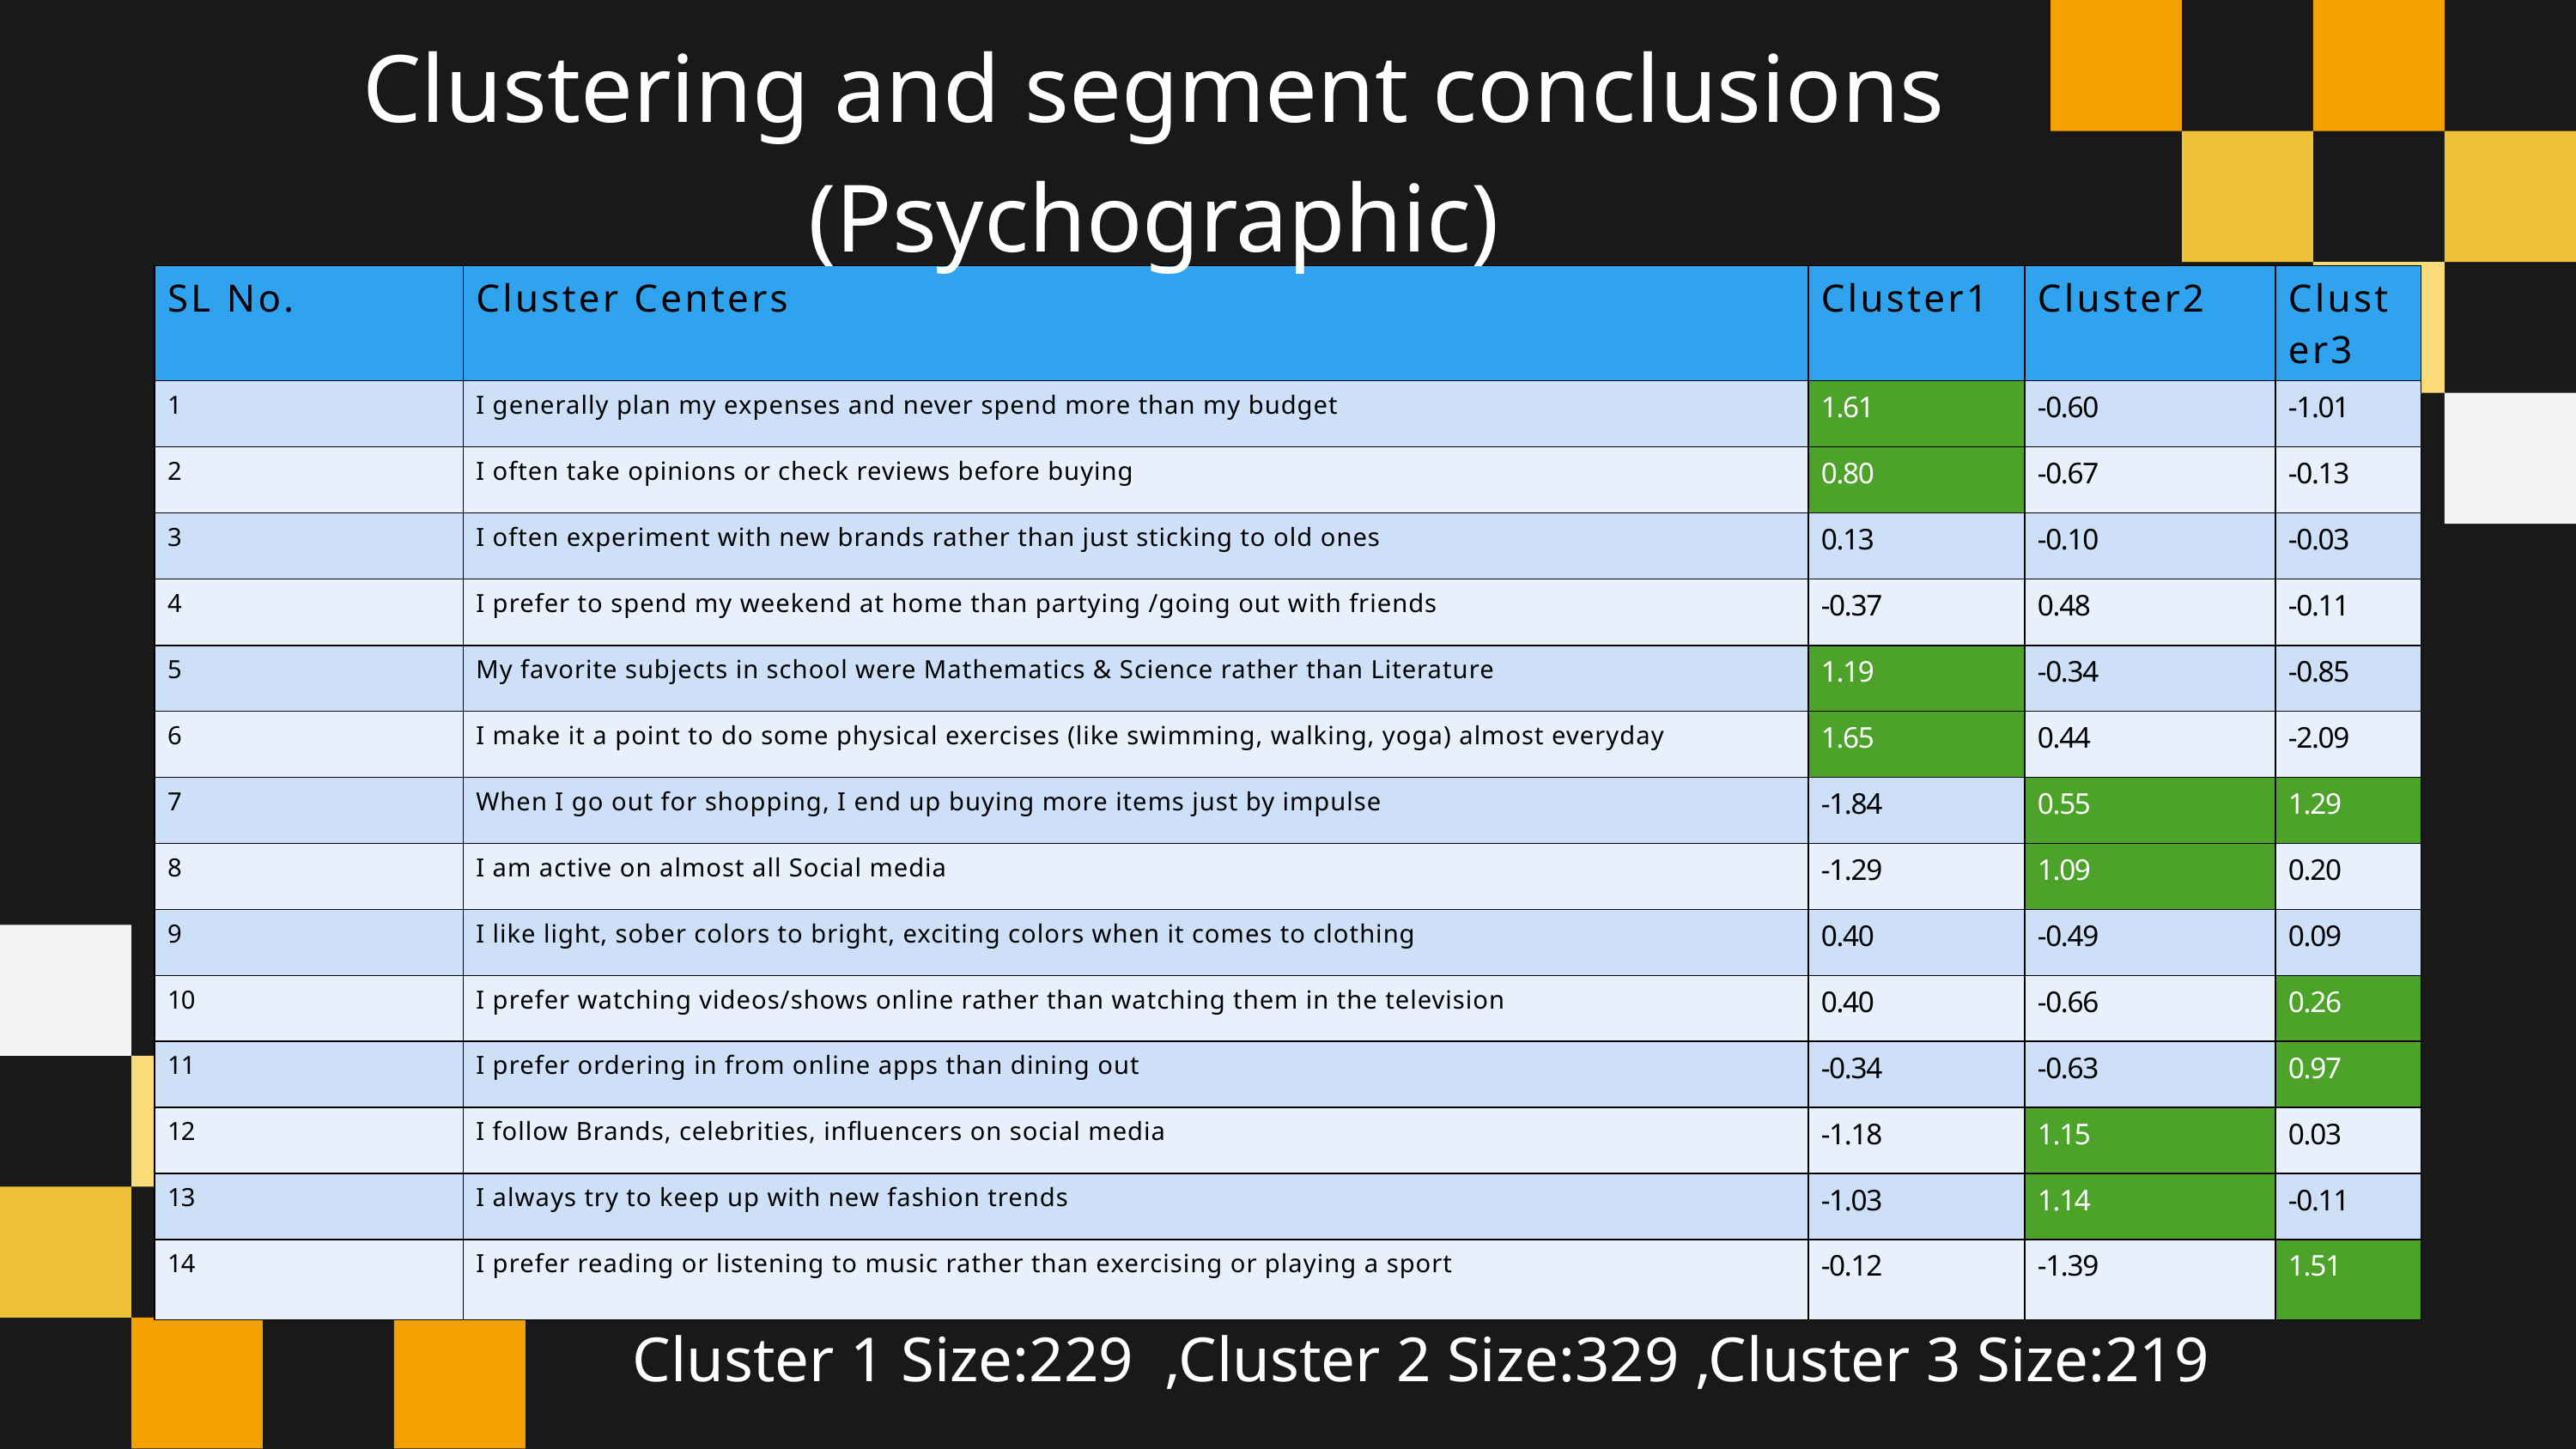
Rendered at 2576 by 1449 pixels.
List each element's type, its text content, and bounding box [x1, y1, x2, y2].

table_cell -0.11 [2276, 579, 2421, 645]
table_header Cluster3 [2276, 266, 2421, 380]
text_box [0, 925, 131, 1056]
table_cell 7 [155, 778, 463, 843]
table_cell 1.29 [2276, 778, 2421, 843]
table_cell -1.18 [1809, 1108, 2024, 1173]
table_cell 0.20 [2276, 844, 2421, 909]
table_cell 1.61 [1809, 381, 2024, 446]
table_cell I often experiment with new brands rather than just sticking to old ones [464, 513, 1807, 579]
table_cell 0.48 [2026, 579, 2275, 645]
table_cell 0.44 [2026, 712, 2275, 777]
table_header SL No. [155, 271, 463, 380]
table_cell 0.40 [1809, 910, 2024, 975]
table_cell -0.63 [2026, 1042, 2275, 1106]
text_box [131, 1055, 154, 1187]
table_cell 4 [155, 579, 463, 645]
table_cell 9 [155, 910, 463, 975]
table_cell I like light, sober colors to bright, exciting colors when it comes to clothing [464, 910, 1807, 975]
table_cell 0.97 [2276, 1042, 2421, 1106]
table_cell I prefer ordering in from online apps than dining out [464, 1042, 1807, 1106]
table_cell 1.15 [2026, 1108, 2275, 1173]
table_cell 1.19 [1809, 646, 2024, 711]
table_cell I generally plan my expenses and never spend more than my budget [464, 381, 1807, 446]
table_cell 3 [155, 513, 463, 579]
table_cell -0.60 [2026, 381, 2275, 446]
table_cell I prefer to spend my weekend at home than partying /going out with friends [464, 579, 1807, 645]
table_cell -0.66 [2026, 976, 2275, 1040]
text_box [2312, 0, 2445, 131]
table_cell -0.11 [2276, 1174, 2421, 1239]
table_cell -2.09 [2276, 712, 2421, 777]
table_cell 13 [155, 1174, 463, 1239]
table_cell -1.84 [1809, 778, 2024, 843]
table_cell 1 [155, 381, 463, 446]
table_cell 0.55 [2026, 778, 2275, 843]
text_box Clustering and segment conclusions (Psychographic) [30, 10, 2278, 271]
table_cell 8 [155, 844, 463, 909]
text_box [2312, 262, 2445, 393]
table_cell -1.03 [1809, 1174, 2024, 1239]
table_cell -0.03 [2276, 513, 2421, 579]
table_cell -0.85 [2276, 646, 2421, 711]
text_box [131, 1317, 263, 1449]
table_cell -0.34 [2026, 646, 2275, 711]
table_cell 0.13 [1809, 513, 2024, 579]
table_cell 0.26 [2276, 976, 2421, 1040]
table_cell 1.65 [1809, 712, 2024, 777]
table_header Cluster Centers [464, 271, 1807, 380]
text_box Cluster 1 Size:229 ,Cluster 2 Size:329 ,Cluster 3 Size:219 [415, 1308, 2445, 1394]
table_cell 0.80 [1809, 447, 2024, 512]
table_cell 11 [155, 1042, 463, 1106]
table_header Cluster1 [1809, 271, 2024, 380]
table_cell 0.03 [2276, 1108, 2421, 1173]
table_cell My favorite subjects in school were Mathematics & Science rather than Literature [464, 646, 1807, 711]
text_box [0, 1186, 131, 1318]
text_box [2444, 392, 2576, 524]
table_cell -1.29 [1809, 844, 2024, 909]
table_cell -1.01 [2276, 381, 2421, 446]
text_box [2278, 130, 2313, 263]
table_cell 0.09 [2276, 910, 2421, 975]
table_cell 12 [155, 1108, 463, 1173]
table_cell I follow Brands, celebrities, influencers on social media [464, 1108, 1807, 1173]
text_box [2444, 130, 2576, 263]
table_header Cluster2 [2026, 271, 2275, 380]
table_cell When I go out for shopping, I end up buying more items just by impulse [464, 778, 1807, 843]
table_cell 6 [155, 712, 463, 777]
table_cell I often take opinions or check reviews before buying [464, 447, 1807, 512]
table_cell I prefer watching videos/shows online rather than watching them in the television [464, 976, 1807, 1040]
table_cell -0.67 [2026, 447, 2275, 512]
text_box [393, 1320, 526, 1449]
table_cell 10 [155, 976, 463, 1040]
table_cell 2 [155, 447, 463, 512]
table_cell I prefer reading or listening to music rather than exercising or playing a sport [464, 1240, 1807, 1308]
table_cell -0.34 [1809, 1042, 2024, 1106]
table_cell 1.14 [2026, 1174, 2275, 1239]
table_cell 14 [155, 1240, 463, 1319]
table_cell -1.39 [2026, 1240, 2275, 1308]
table_cell 1.09 [2026, 844, 2275, 909]
table_cell I make it a point to do some physical exercises (like swimming, walking, yoga) almost everyday [464, 712, 1807, 777]
table_cell -0.49 [2026, 910, 2275, 975]
table_cell -0.10 [2026, 513, 2275, 579]
table_cell I always try to keep up with new fashion trends [464, 1174, 1807, 1239]
table_cell 5 [155, 646, 463, 711]
table_cell I am active on almost all Social media [464, 844, 1807, 909]
table_cell -0.12 [1809, 1240, 2024, 1308]
table_cell -0.13 [2276, 447, 2421, 512]
table_cell -0.37 [1809, 579, 2024, 645]
table_cell 0.40 [1809, 976, 2024, 1040]
table_cell 1.51 [2276, 1240, 2421, 1308]
text_box [2050, 0, 2182, 10]
